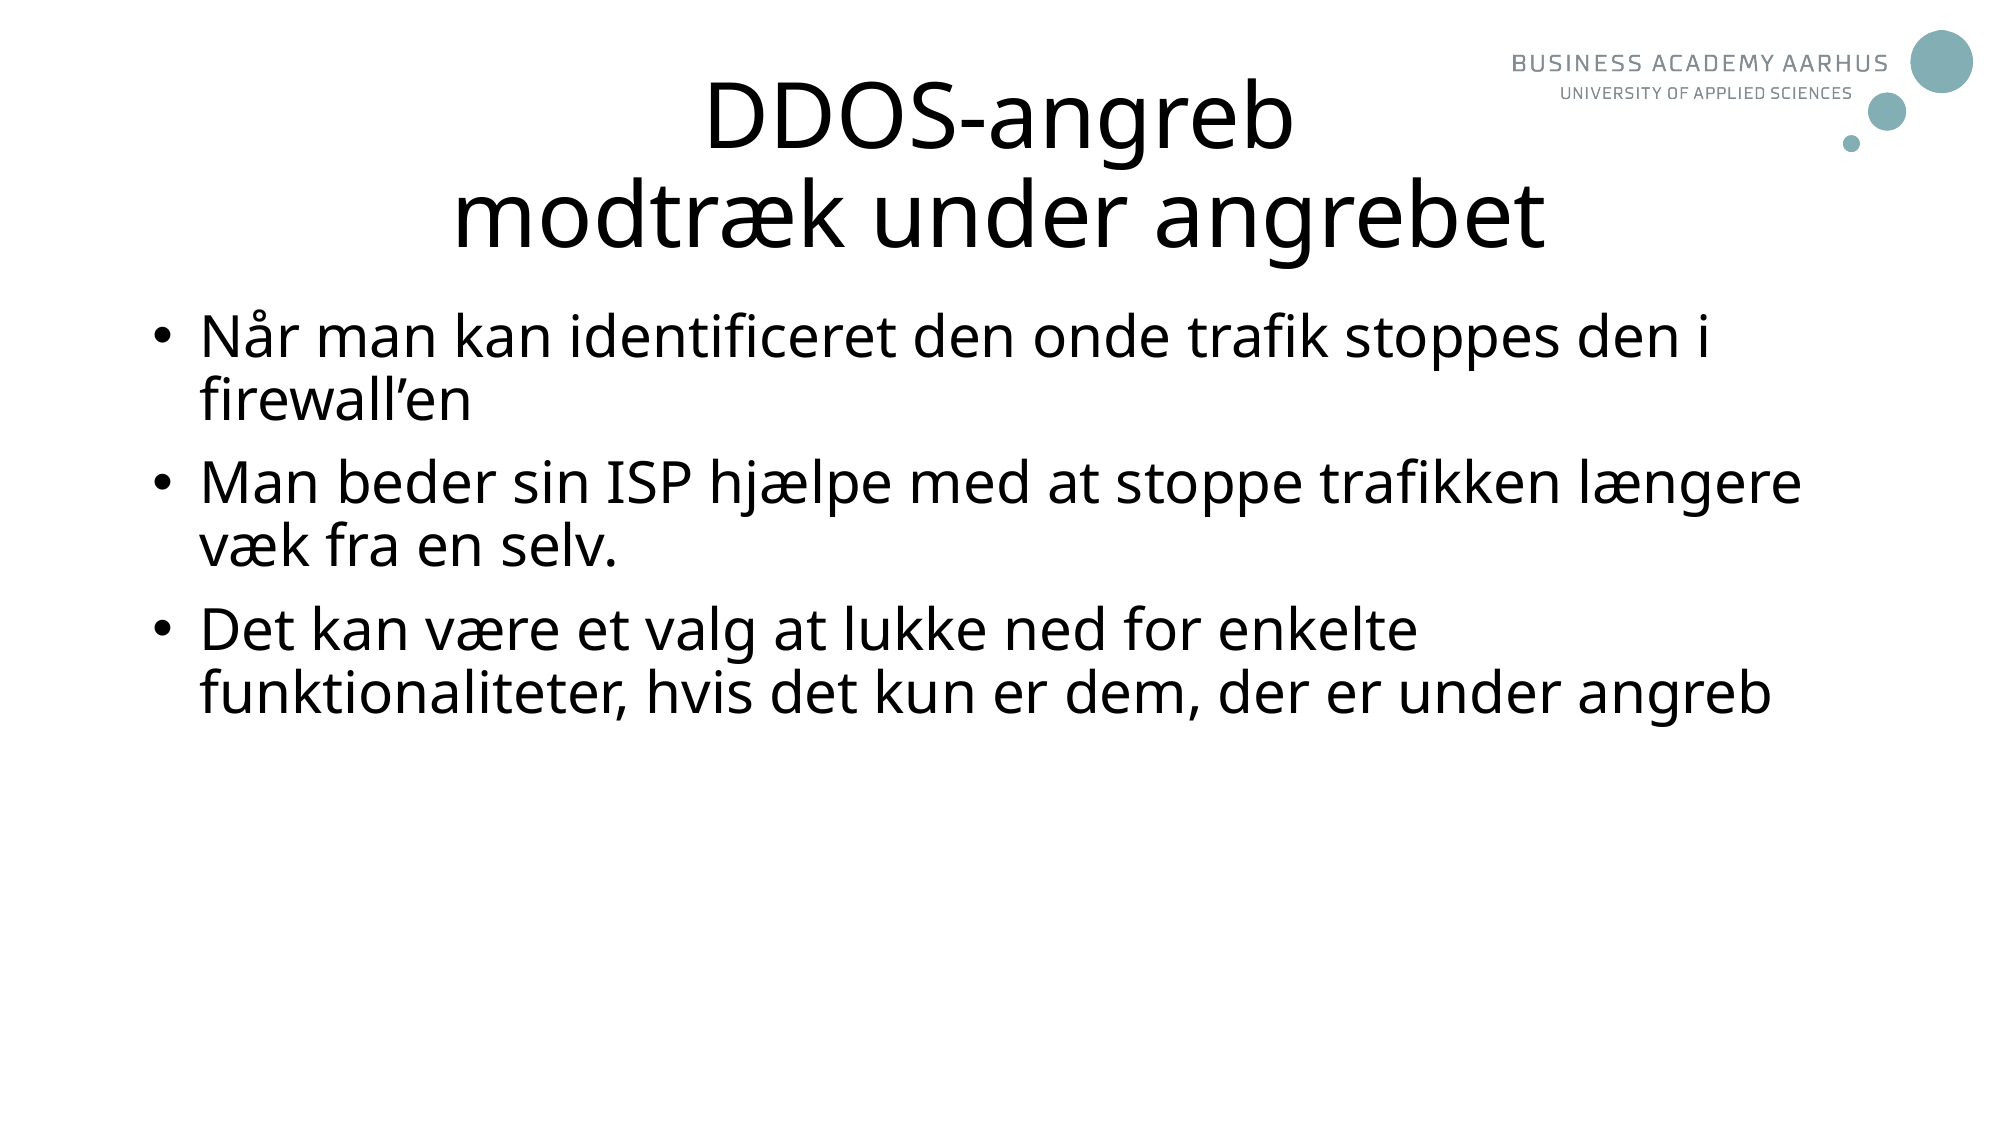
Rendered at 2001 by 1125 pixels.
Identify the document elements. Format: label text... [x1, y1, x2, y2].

picture [1513, 30, 1973, 152]
list Når man kan identificeret den onde trafik stoppes den i firewall’en Man beder sin ISP hjælpe med at stoppe trafikken længere væk fra en selv. Det kan være et valg at lukke ned for enkelte funktionaliteter, hvis det kun er dem, der er under angreb [137, 299, 1863, 1014]
title DDOS-angreb modtræk under angrebet [137, 59, 1863, 278]
